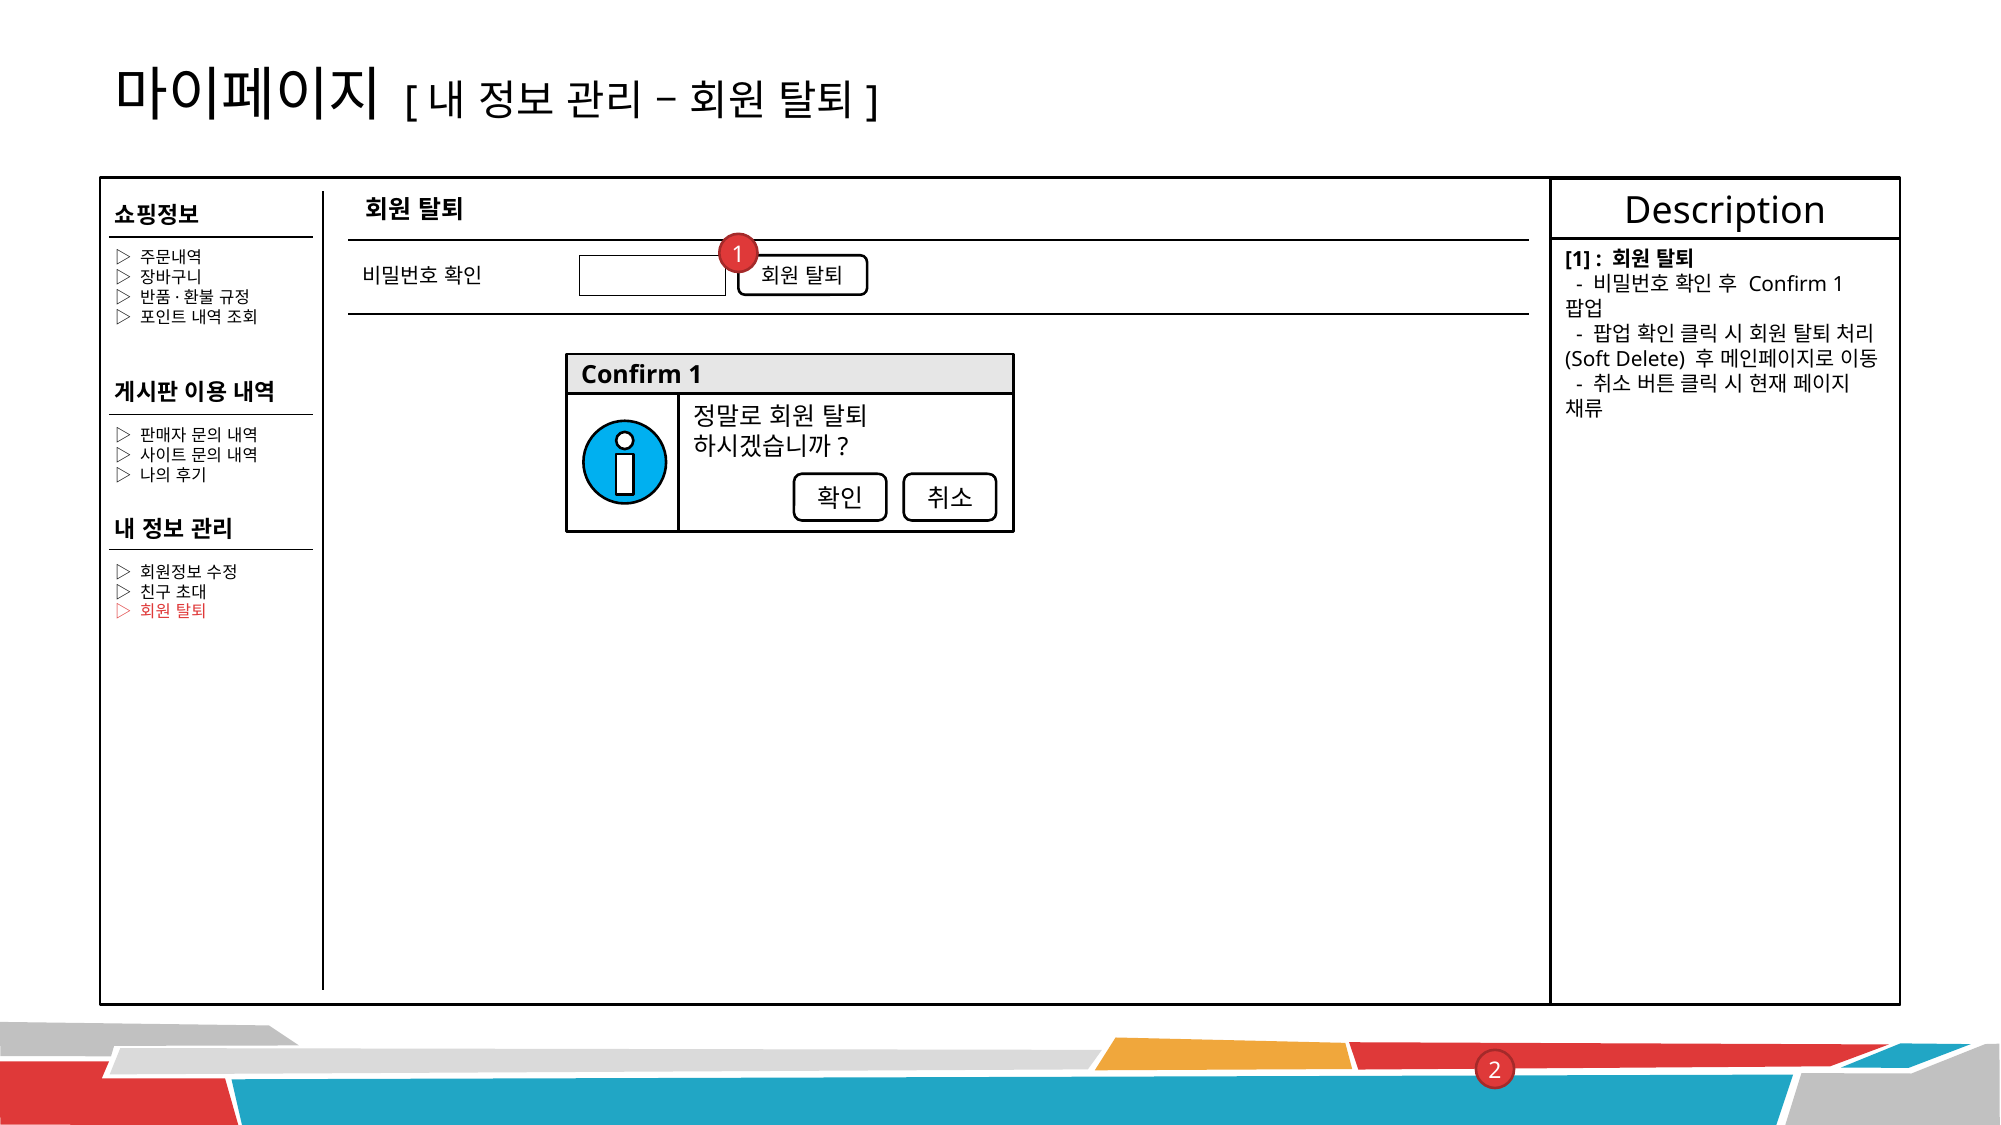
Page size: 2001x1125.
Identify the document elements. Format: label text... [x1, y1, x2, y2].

text_box 1 [99, 176, 1901, 1006]
text_box ▷ 판매자 문의 내역 ▷ 사이트 문의 내역 ▷ 나의 후기 [99, 417, 322, 493]
text_box [579, 255, 726, 296]
text_box 쇼핑정보 [99, 192, 322, 236]
text_box 1 [723, 232, 754, 239]
text_box [1] : 회원 탈퇴 - 비밀번호 확인 후 Confirm 1 팝업 - 팝업 확인 클릭 시 회원 탈퇴 처리(Soft Delete) 후 메인페이지로 이동 - 취소 버튼 클릭 시 현재 페이지 채류 [1549, 240, 1901, 1006]
text_box ▷ 주문내역 ▷ 장바구니 ▷ 반품·환불 규정 ▷ 포인트 내역 조회 [99, 239, 322, 335]
title 마이페이지 [내 정보 관리 – 회원 탈퇴] [99, 46, 1900, 138]
text_box ▷ 회원정보 수정 ▷ 친구 초대 ▷ 회원 탈퇴 [99, 554, 322, 629]
text_box 회원 탈퇴 [347, 186, 568, 231]
text_box 내 정보 관리 [99, 506, 322, 550]
text_box 2 [1474, 1048, 1516, 1090]
text_box 비밀번호 확인 [347, 255, 567, 296]
text_box Description [1549, 177, 1901, 240]
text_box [566, 353, 1014, 532]
text_box 1 [718, 241, 759, 274]
text_box 게시판 이용 내역 [99, 370, 322, 413]
text_box 회원 탈퇴 [737, 253, 869, 297]
